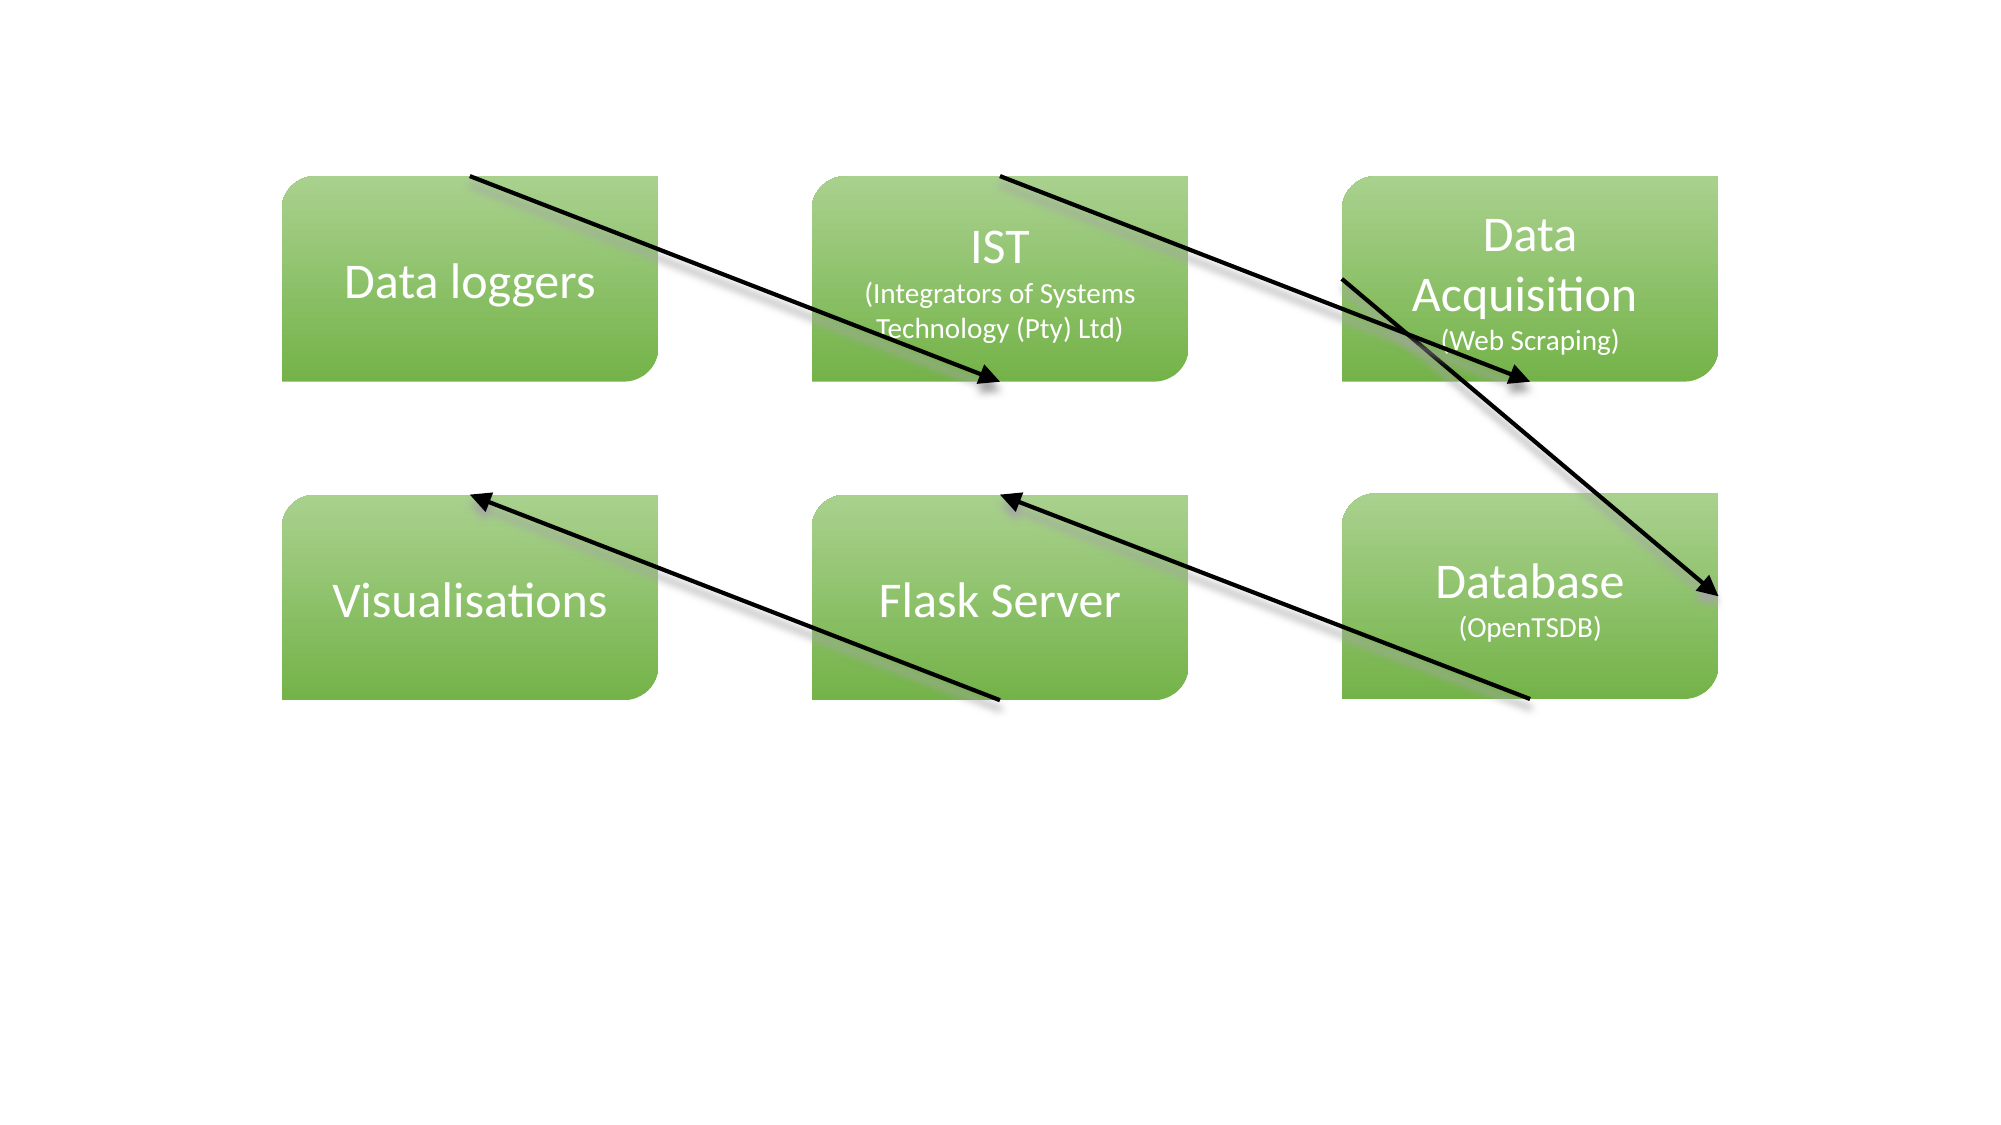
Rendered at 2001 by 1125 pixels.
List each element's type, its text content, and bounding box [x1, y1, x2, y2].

text_box Data loggers [281, 176, 659, 382]
text_box Database (OpenTSDB) [1341, 493, 1719, 700]
text_box Flask Server [811, 494, 1189, 701]
text_box IST (Integrators of Systems Technology (Pty) Ltd) [811, 176, 1189, 382]
text_box Visualisations [281, 494, 659, 701]
text_box Data Acquisition (Web Scraping) [1341, 176, 1719, 382]
